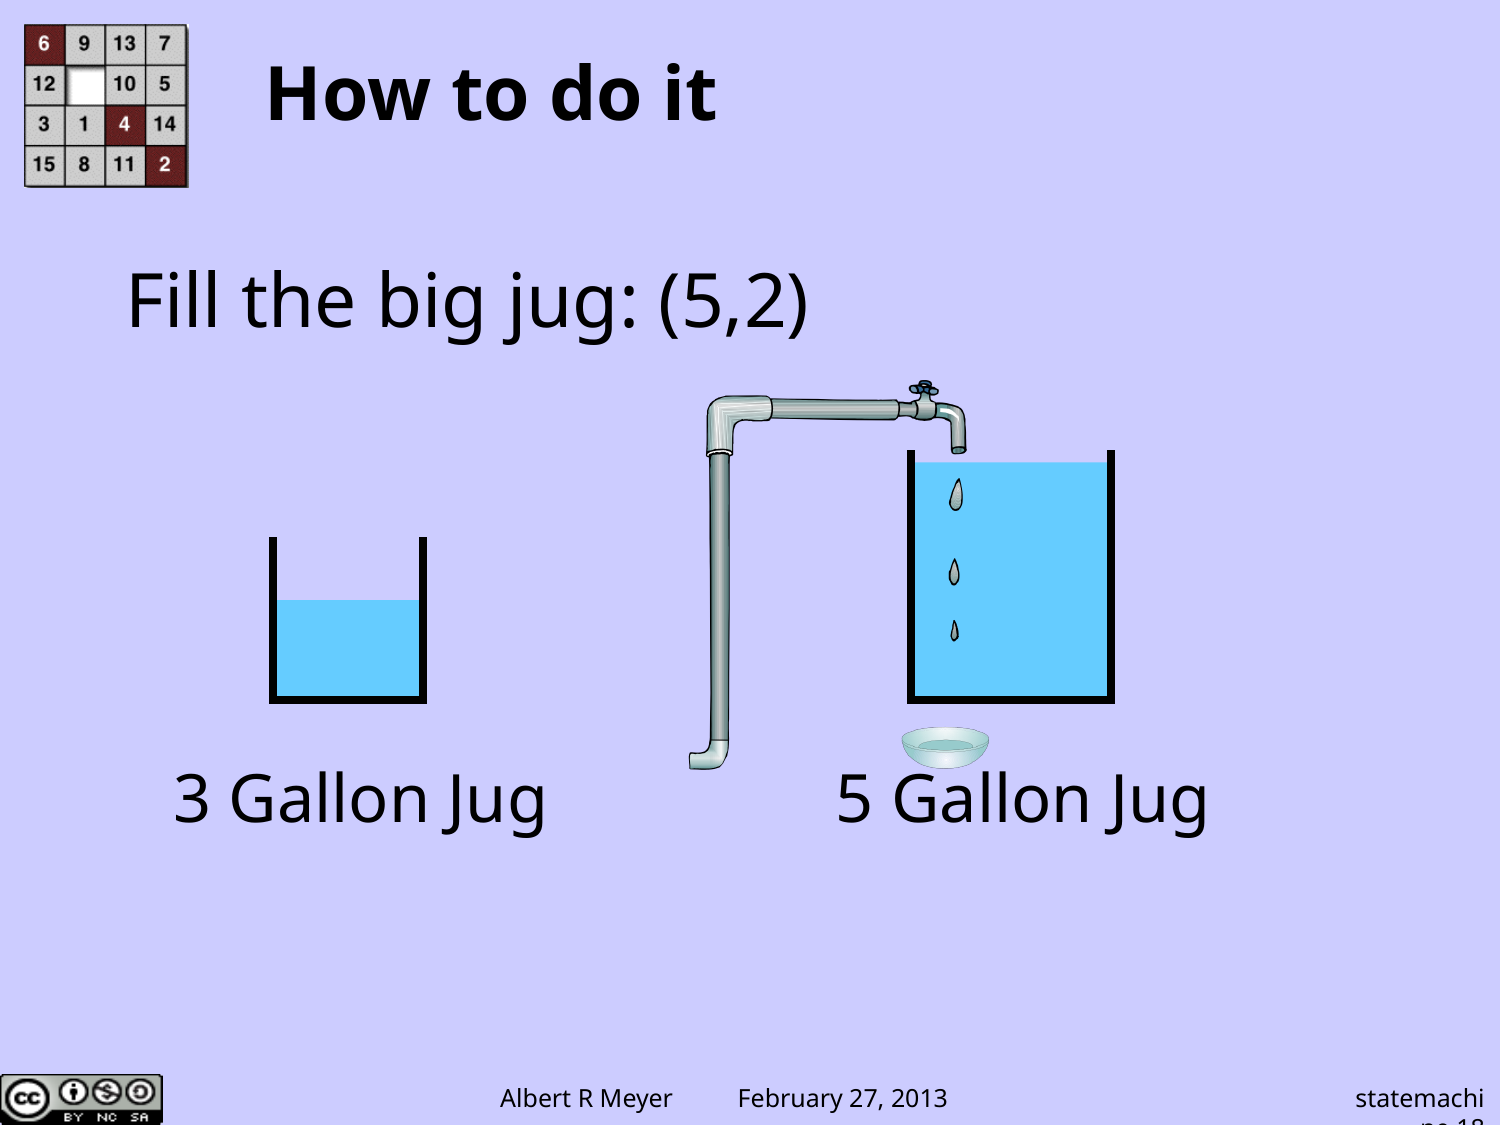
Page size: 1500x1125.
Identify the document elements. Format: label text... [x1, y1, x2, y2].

picture [0, 1074, 163, 1125]
picture [687, 379, 989, 771]
text_box 3 Gallon Jug [166, 749, 556, 843]
title How to do it [249, 37, 1450, 188]
text_box [273, 537, 424, 700]
picture [24, 24, 189, 188]
slide_number statemachine.18 [1337, 1074, 1500, 1125]
text_box 5 Gallon Jug [829, 749, 1218, 843]
text_box Fill the big jug: (5,2) [118, 246, 817, 350]
text_box [993, 450, 1111, 700]
